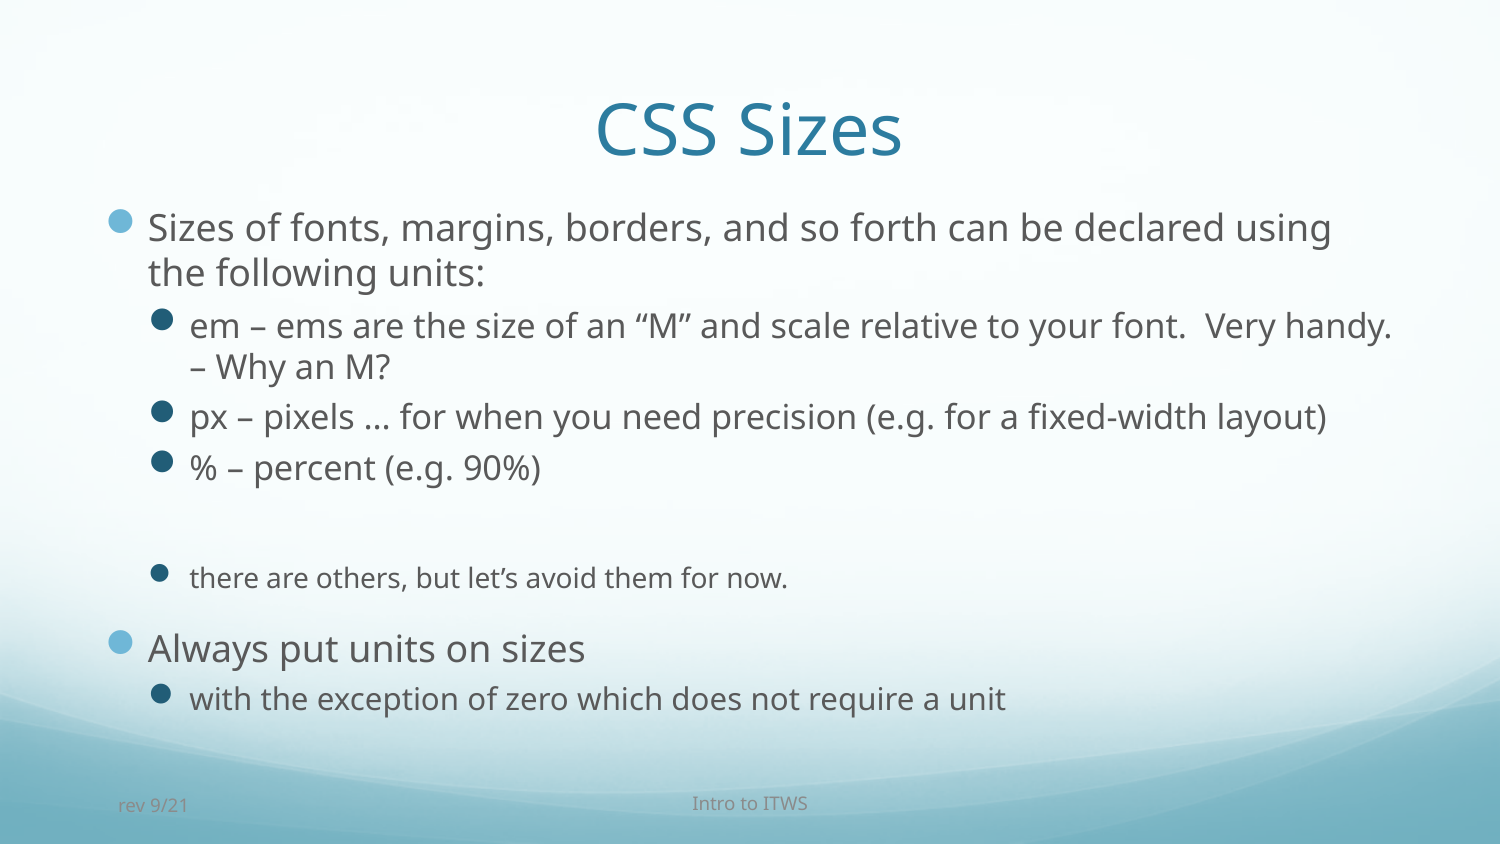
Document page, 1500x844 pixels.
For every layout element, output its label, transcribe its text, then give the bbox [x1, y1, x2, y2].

list Sizes of fonts, margins, borders, and so forth can be declared using the following units: em – ems are the size of an “M” and scale relative to your font. Very handy. – Why an M? px – pixels … for when you need precision (e.g. for a fixed-width layout) % – percent (e.g. 90%) there are others, but let’s avoid them for now. Always put units on sizes with the exception of zero which does not require a unit [89, 196, 1410, 732]
footer Intro to ITWS [571, 782, 929, 827]
slide_number rev 9/21 [103, 782, 507, 827]
title CSS Sizes [254, 13, 1245, 178]
